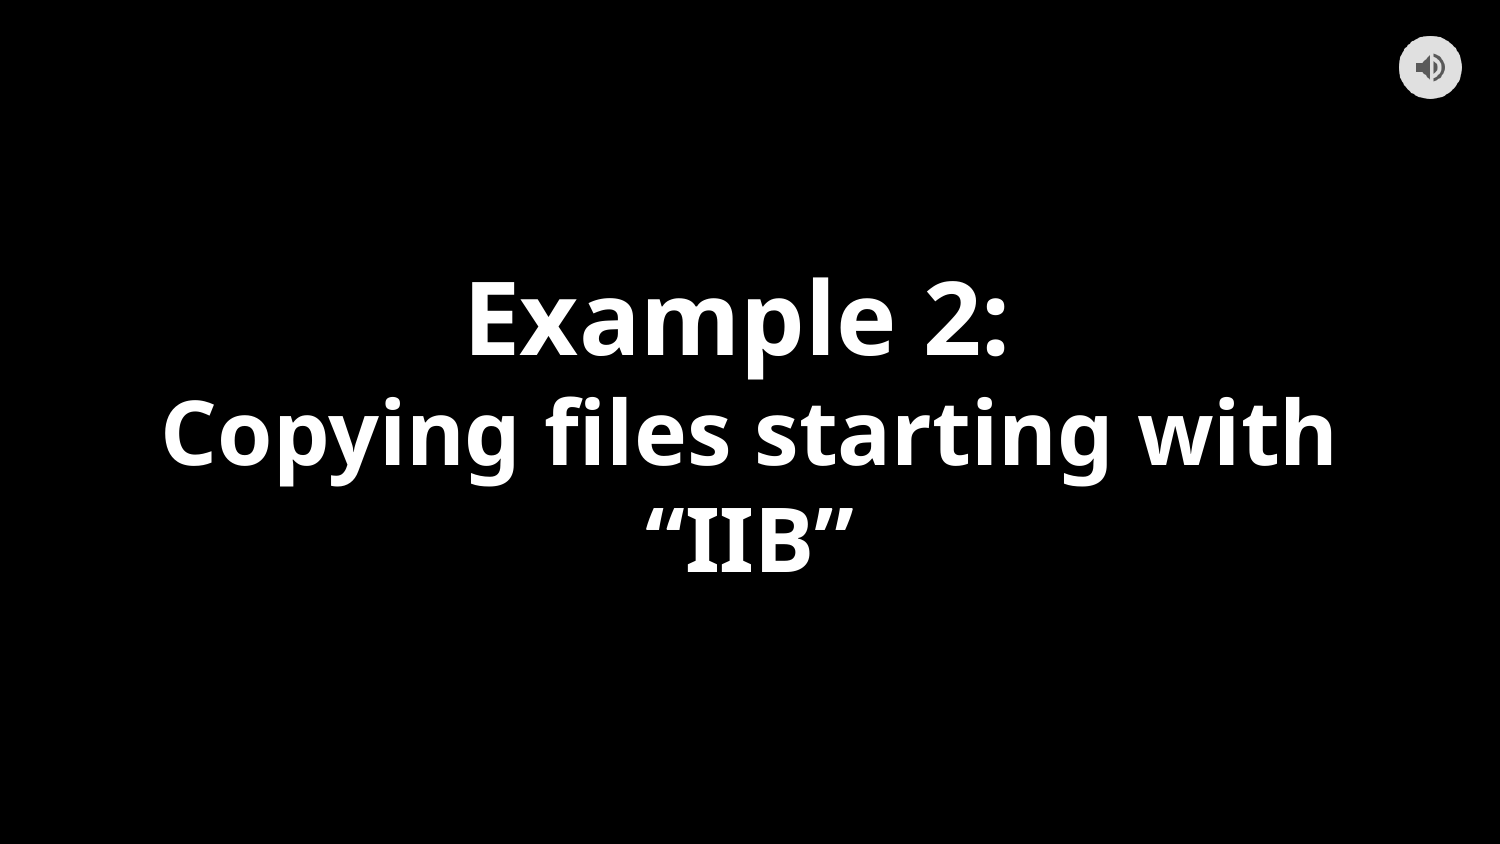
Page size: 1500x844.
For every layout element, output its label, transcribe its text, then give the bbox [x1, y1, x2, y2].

title Example 2: Copying files starting with “IIB” [51, 352, 1449, 491]
picture [1392, 29, 1468, 105]
